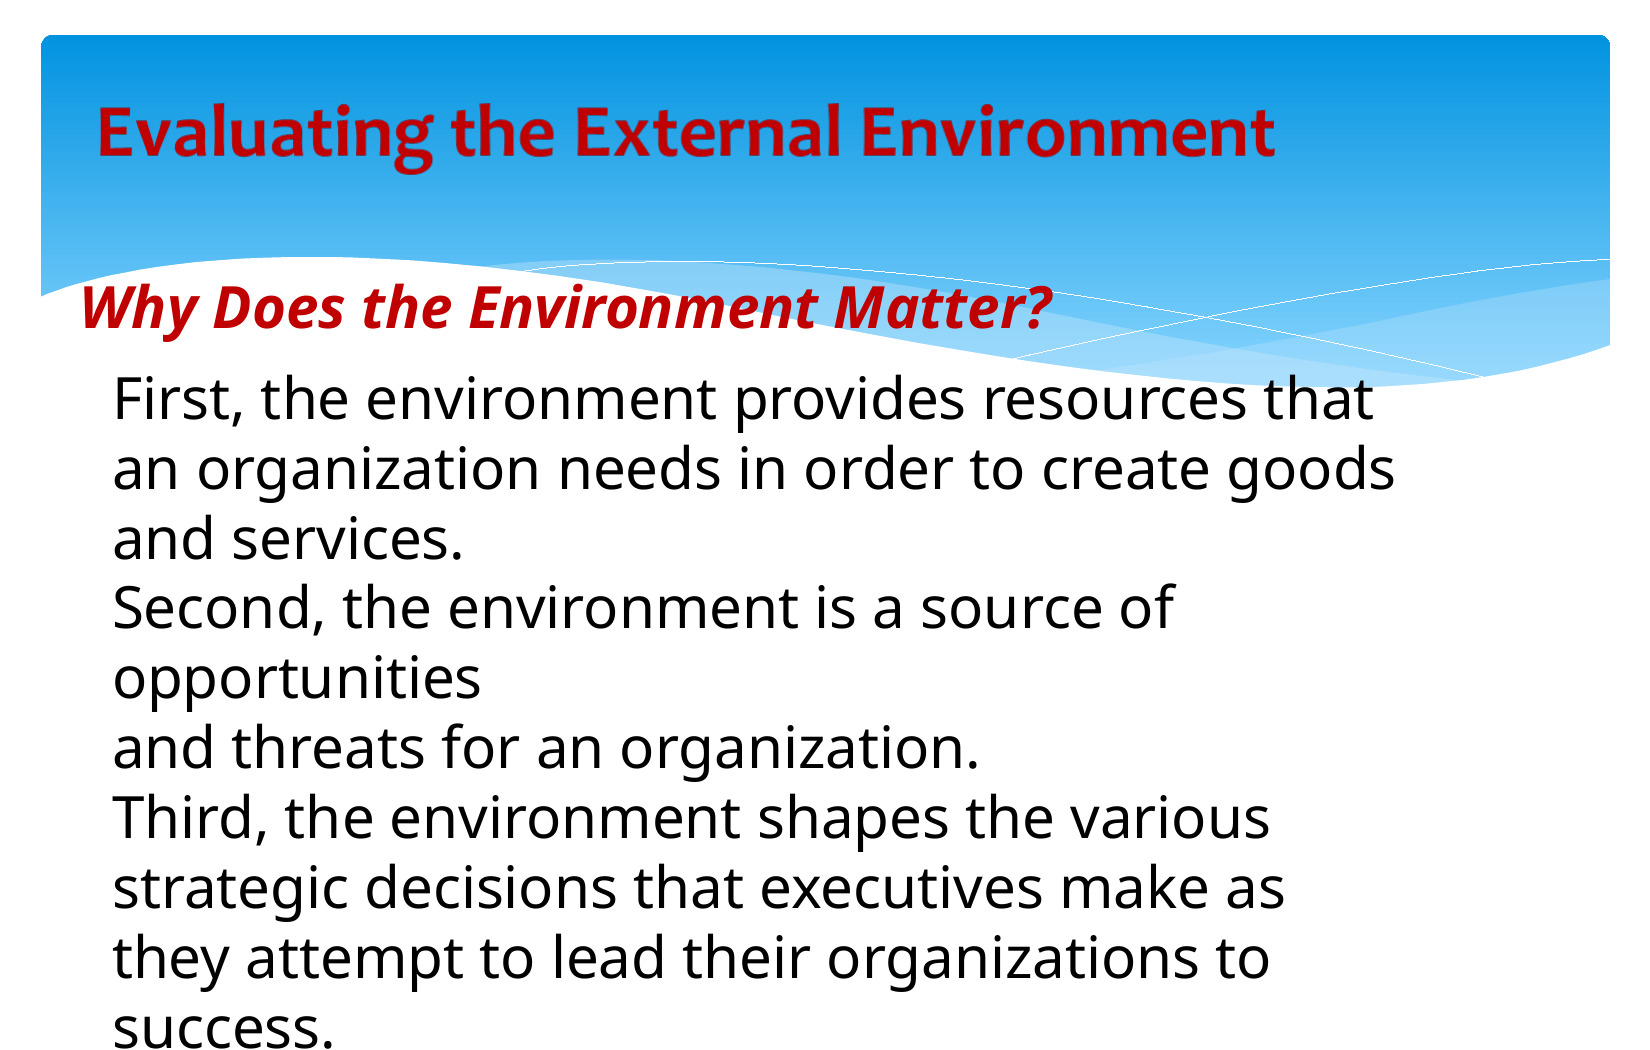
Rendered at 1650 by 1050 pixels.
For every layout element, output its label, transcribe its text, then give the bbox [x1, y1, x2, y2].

picture [49, 83, 1349, 221]
text_box Why Does the Environment Matter? [64, 262, 1082, 348]
text_box First, the environment provides resources that an organization needs in order to create goods and services. Second, the environment is a source of opportunities and threats for an organization. Third, the environment shapes the various strategic decisions that executives make as they attempt to lead their organizations to success. [97, 353, 1435, 1050]
